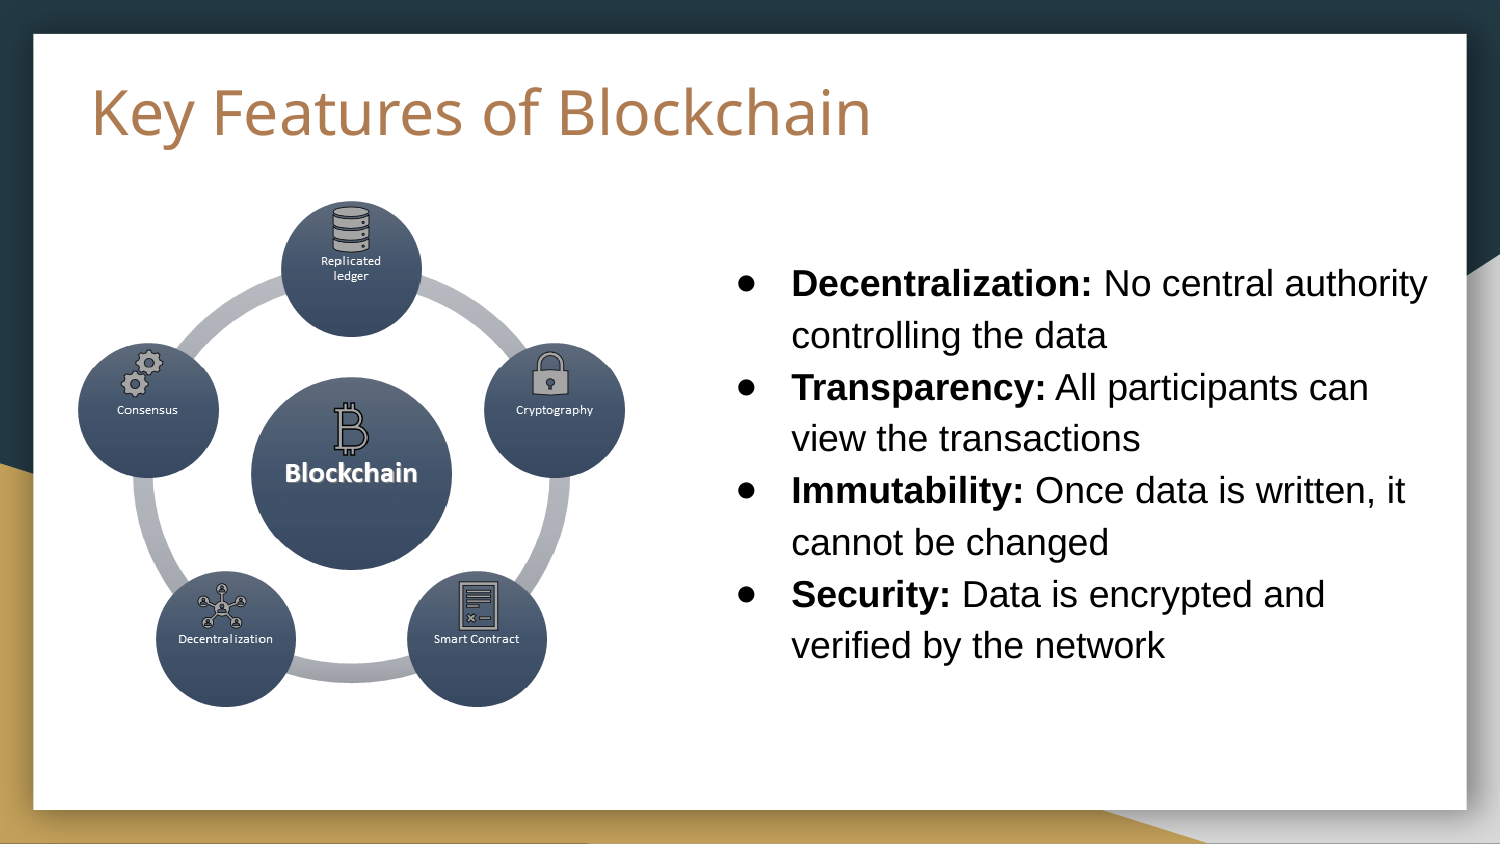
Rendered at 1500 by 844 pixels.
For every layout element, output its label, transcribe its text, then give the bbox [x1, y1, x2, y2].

picture [75, 197, 633, 709]
title Key Features of Blockchain [75, 57, 1307, 215]
list Decentralization: No central authority controlling the data Transparency: All participants can view the transactions Immutability: Once data is written, it cannot be changed Security: Data is encrypted and verified by the network [701, 167, 1450, 772]
